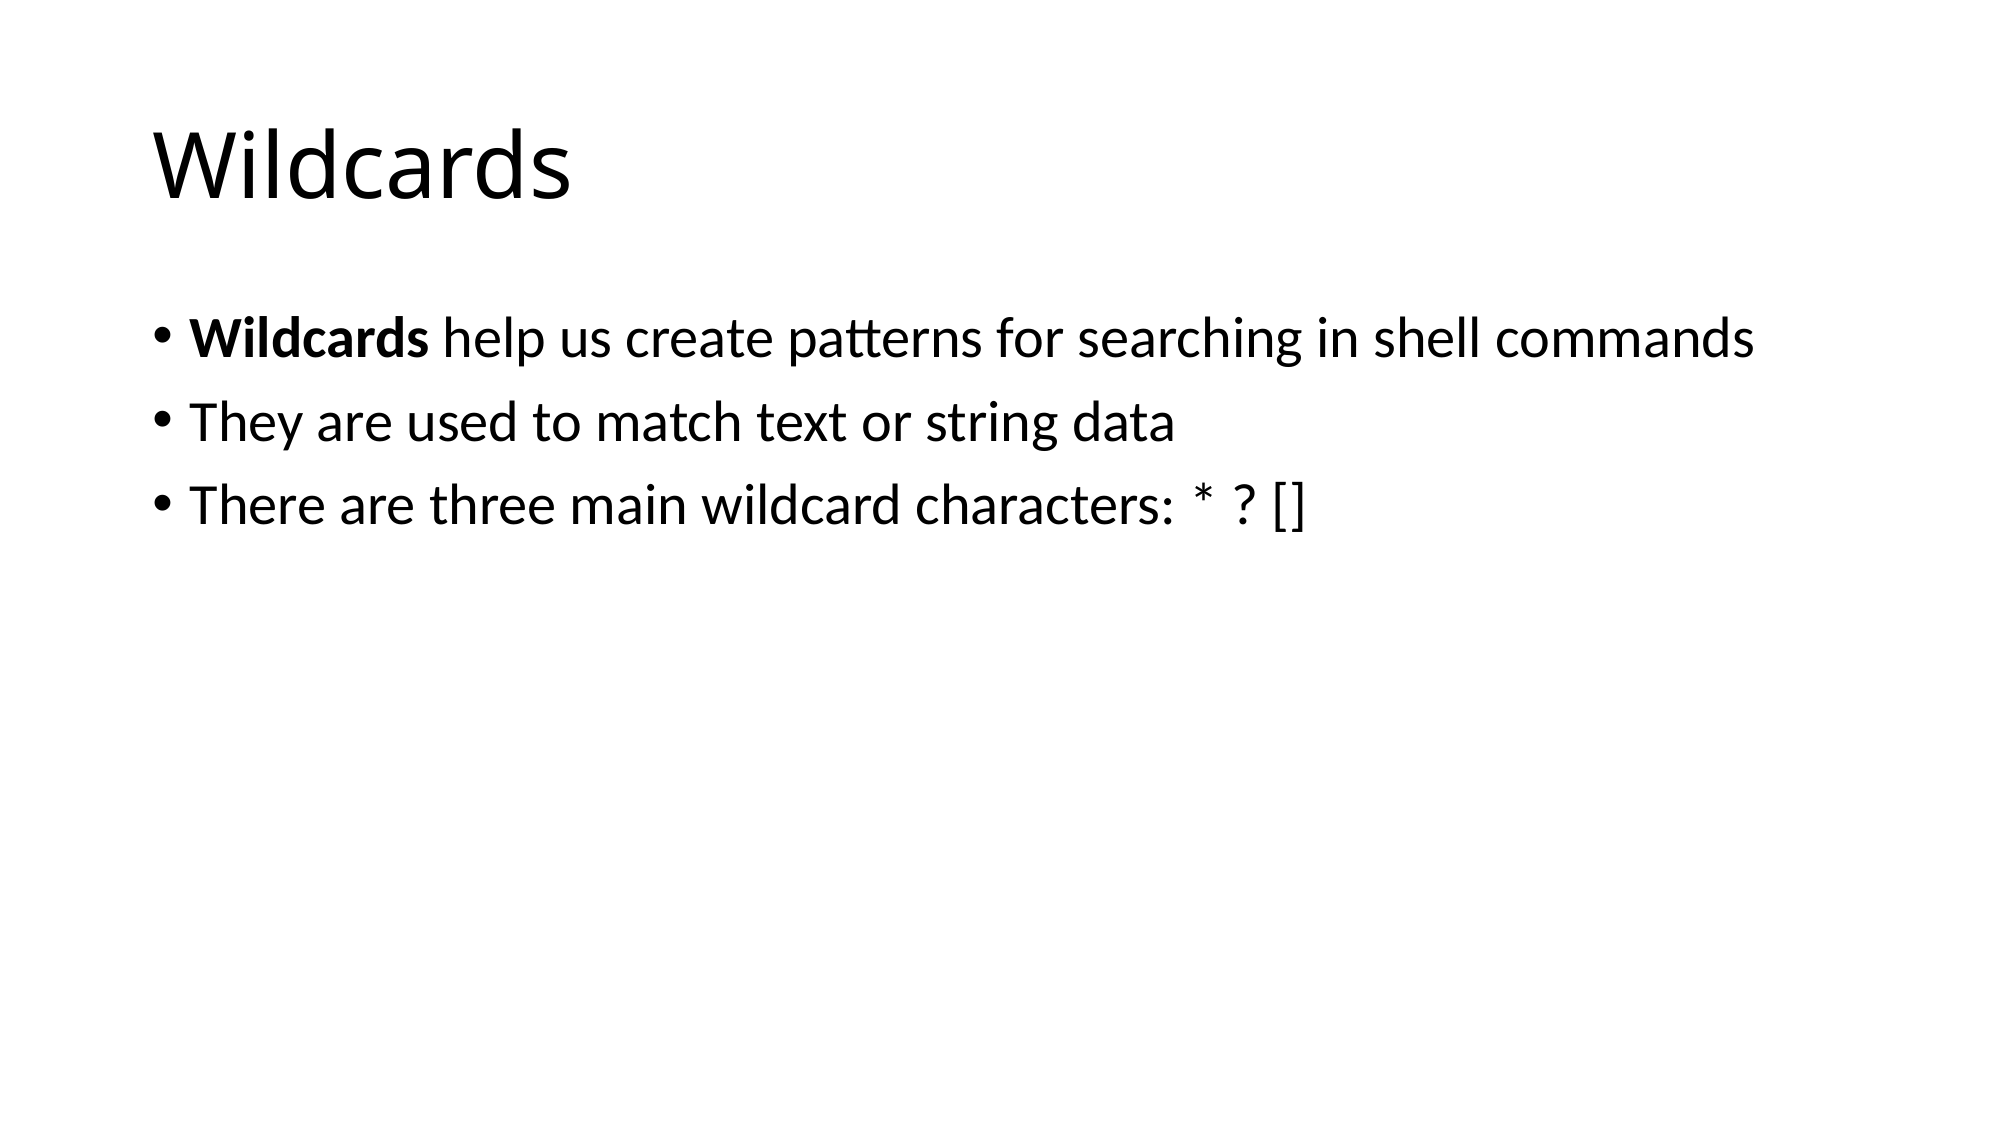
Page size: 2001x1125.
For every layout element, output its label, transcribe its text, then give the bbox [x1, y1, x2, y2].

list Wildcards help us create patterns for searching in shell commands They are used to match text or string data There are three main wildcard characters: * ? [] [137, 299, 1863, 1014]
title Wildcards [137, 59, 1863, 278]
